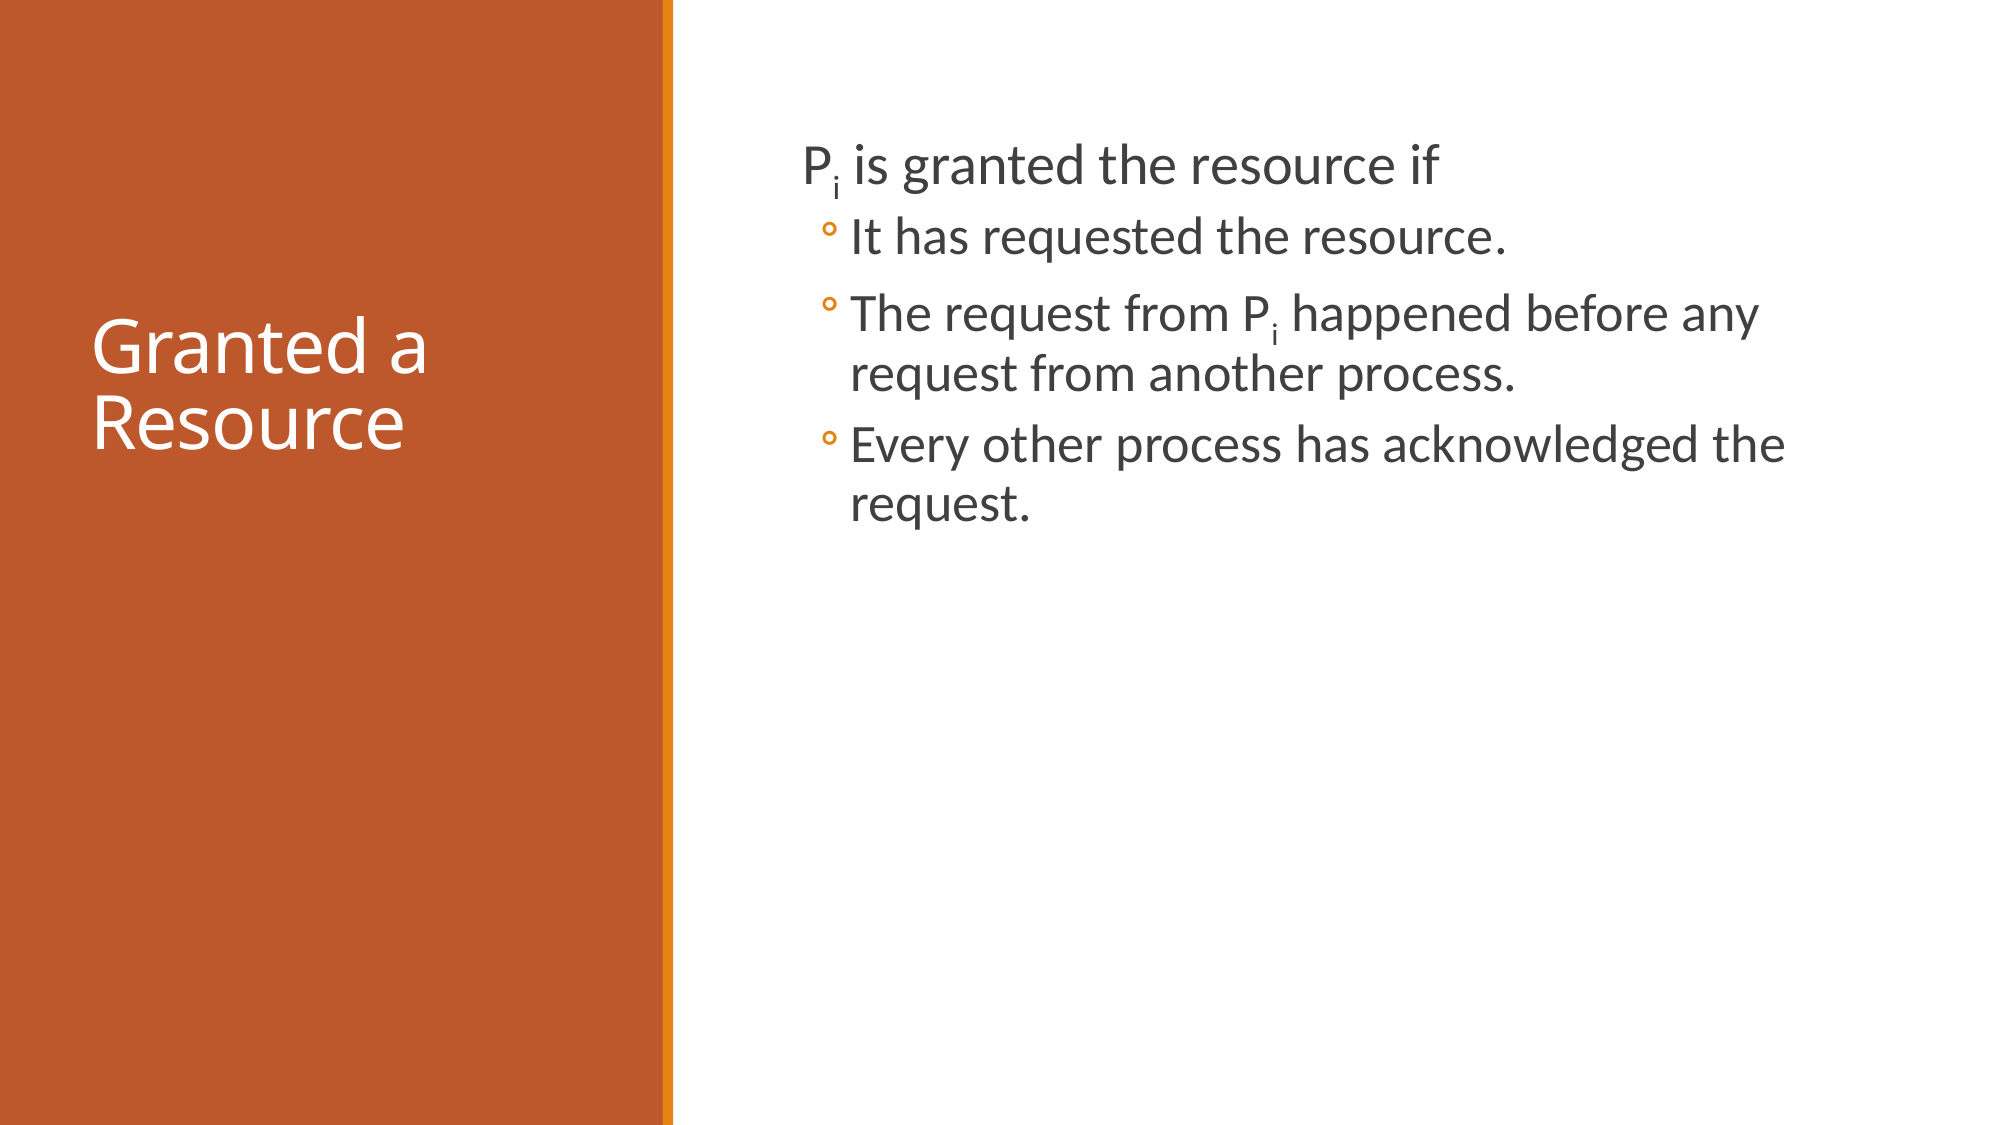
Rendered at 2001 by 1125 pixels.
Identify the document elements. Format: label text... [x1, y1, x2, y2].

title Granted a Resource [75, 97, 600, 473]
list Pi is granted the resource if It has requested the resource. The request from Pi happened before any request from another process. Every other process has acknowledged the request. [787, 120, 1853, 983]
